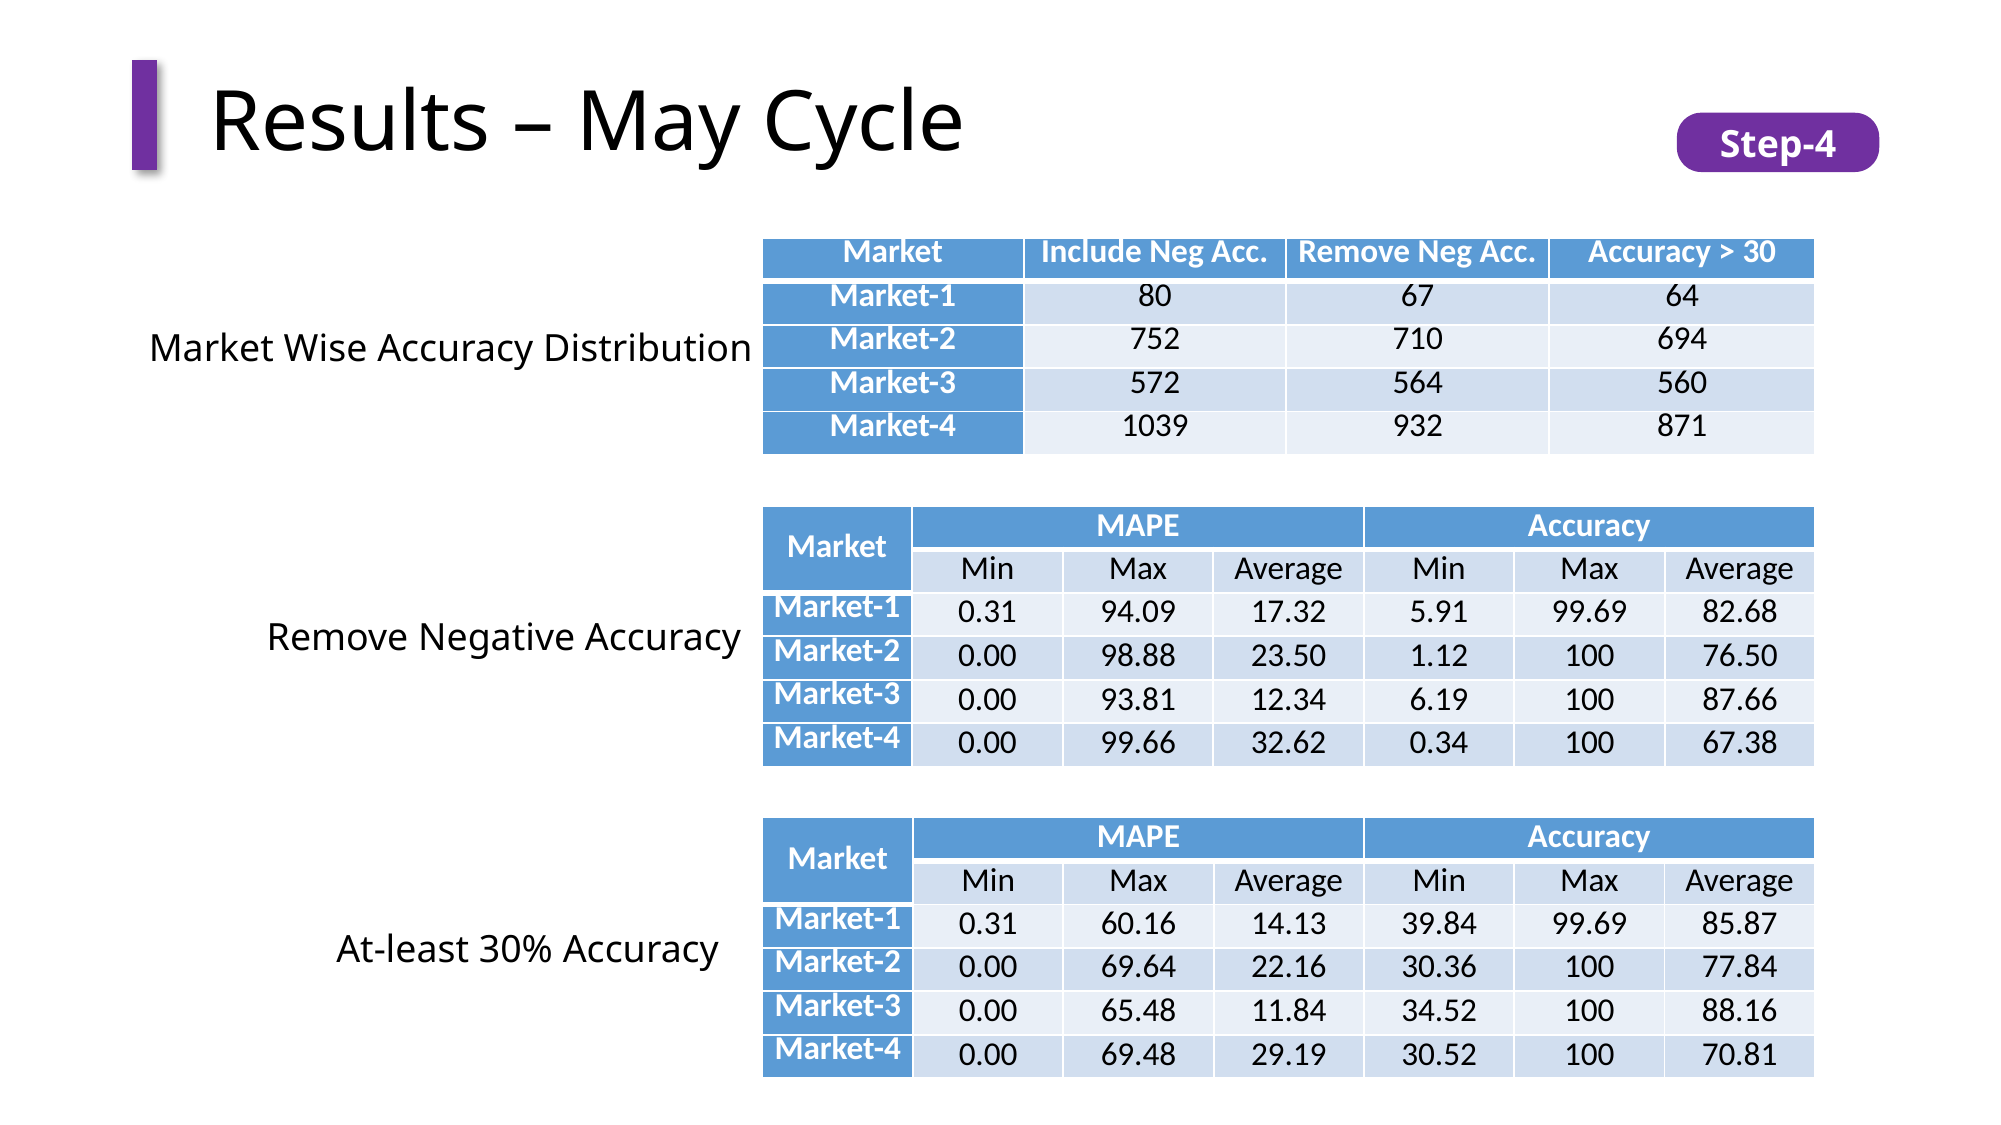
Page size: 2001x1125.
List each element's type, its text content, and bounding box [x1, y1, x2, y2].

table_cell Average [1665, 864, 1814, 904]
table_cell 87.66 [1666, 681, 1814, 722]
table_cell 5.91 [1365, 594, 1513, 635]
table_cell 1039 [1025, 412, 1285, 454]
table_header MAPE [914, 818, 1363, 858]
table_cell 99.69 [1515, 905, 1664, 947]
table_cell Average [1666, 552, 1814, 592]
table_cell 88.16 [1665, 992, 1814, 1034]
table_cell 932 [1287, 412, 1548, 454]
table_cell 0.00 [914, 949, 1062, 990]
table_header Market [763, 239, 1023, 278]
table_cell Market-2 [763, 949, 912, 990]
text_box Remove Negative Accuracy [251, 606, 757, 666]
table_cell Market-1 [763, 907, 912, 947]
table_cell 100 [1515, 724, 1664, 766]
table_cell 67.38 [1666, 724, 1814, 766]
table_cell 0.00 [913, 637, 1062, 679]
table_cell 14.13 [1215, 905, 1363, 947]
table_cell 0.34 [1365, 724, 1513, 766]
text_box Results – May Cycle [194, 59, 1856, 176]
table_cell 752 [1025, 326, 1285, 367]
table_cell 0.31 [914, 905, 1062, 947]
table_cell 0.00 [913, 681, 1062, 722]
table_cell 0.00 [914, 992, 1062, 1034]
table_cell 23.50 [1214, 637, 1363, 679]
table_cell Market-4 [763, 412, 1023, 454]
table_cell Market-4 [763, 724, 911, 766]
table_header MAPE [913, 507, 1363, 547]
table_cell 82.68 [1666, 594, 1814, 635]
table_cell 69.64 [1064, 949, 1213, 990]
table_cell 100 [1515, 992, 1664, 1034]
table_cell 80 [1025, 284, 1285, 324]
table_cell 29.19 [1215, 1036, 1363, 1077]
table_cell 39.84 [1365, 905, 1513, 947]
table_cell 64 [1550, 284, 1814, 324]
table_cell Average [1215, 864, 1363, 904]
table_cell 34.52 [1365, 992, 1513, 1034]
table_cell 1.12 [1365, 637, 1513, 679]
table_cell Max [1515, 864, 1664, 904]
table_cell Max [1515, 552, 1664, 592]
table_header Include Neg Acc. [1025, 239, 1285, 278]
table_cell 100 [1515, 1036, 1664, 1077]
table_cell 99.66 [1064, 724, 1212, 766]
table_cell 694 [1550, 326, 1814, 367]
table_cell 0.00 [913, 724, 1062, 766]
table_cell 572 [1025, 369, 1285, 411]
table_cell Min [1365, 552, 1513, 592]
table_cell 65.48 [1064, 992, 1213, 1034]
table_header Market [763, 507, 911, 590]
table_header Remove Neg Acc. [1287, 239, 1548, 278]
table_cell 30.36 [1365, 949, 1513, 990]
table_cell 564 [1287, 369, 1548, 411]
table_cell 69.48 [1064, 1036, 1213, 1077]
table_cell Min [914, 864, 1062, 904]
table_cell Market-1 [763, 284, 1023, 324]
text_box Market Wise Accuracy Distribution [133, 316, 768, 376]
table_cell 100 [1515, 949, 1664, 990]
table_cell 710 [1287, 326, 1548, 367]
table_cell Max [1064, 864, 1213, 904]
table_cell Market-1 [763, 596, 911, 635]
table_cell 100 [1515, 637, 1664, 679]
table_cell 67 [1287, 284, 1548, 324]
table_cell Market-3 [763, 992, 912, 1034]
table_cell 85.87 [1665, 905, 1814, 947]
table_cell 6.19 [1365, 681, 1513, 722]
table_cell Min [1365, 864, 1513, 904]
table_cell 12.34 [1214, 681, 1363, 722]
table_cell Max [1064, 552, 1212, 592]
table_cell 11.84 [1215, 992, 1363, 1034]
table_cell Average [1214, 552, 1363, 592]
table_cell 60.16 [1064, 905, 1213, 947]
table_cell 98.88 [1064, 637, 1212, 679]
table_cell 560 [1550, 369, 1814, 411]
text_box At-least 30% Accuracy [321, 917, 734, 978]
table_cell Market-3 [763, 681, 911, 722]
table_cell 76.50 [1666, 637, 1814, 679]
table_header Accuracy [1365, 818, 1814, 858]
text_box Step-4 [1676, 112, 1880, 173]
table_cell Market-3 [763, 369, 1023, 411]
table_cell 70.81 [1665, 1036, 1814, 1077]
table_cell 100 [1515, 681, 1664, 722]
table_cell Min [913, 552, 1062, 592]
table_cell 871 [1550, 412, 1814, 454]
table_cell 0.00 [914, 1036, 1062, 1077]
table_cell 94.09 [1064, 594, 1212, 635]
table_cell 99.69 [1515, 594, 1664, 635]
table_cell 17.32 [1214, 594, 1363, 635]
table_cell Market-2 [763, 637, 911, 679]
table_cell 0.31 [913, 594, 1062, 635]
table_cell 93.81 [1064, 681, 1212, 722]
table_header Market [763, 818, 912, 902]
table_header Accuracy [1365, 507, 1814, 547]
table_cell 32.62 [1214, 724, 1363, 766]
table_cell 22.16 [1215, 949, 1363, 990]
table_cell 30.52 [1365, 1036, 1513, 1077]
table_header Accuracy > 30 [1550, 239, 1814, 278]
table_cell 77.84 [1665, 949, 1814, 990]
table_cell Market-2 [768, 326, 1023, 367]
table_cell Market-4 [763, 1036, 912, 1077]
